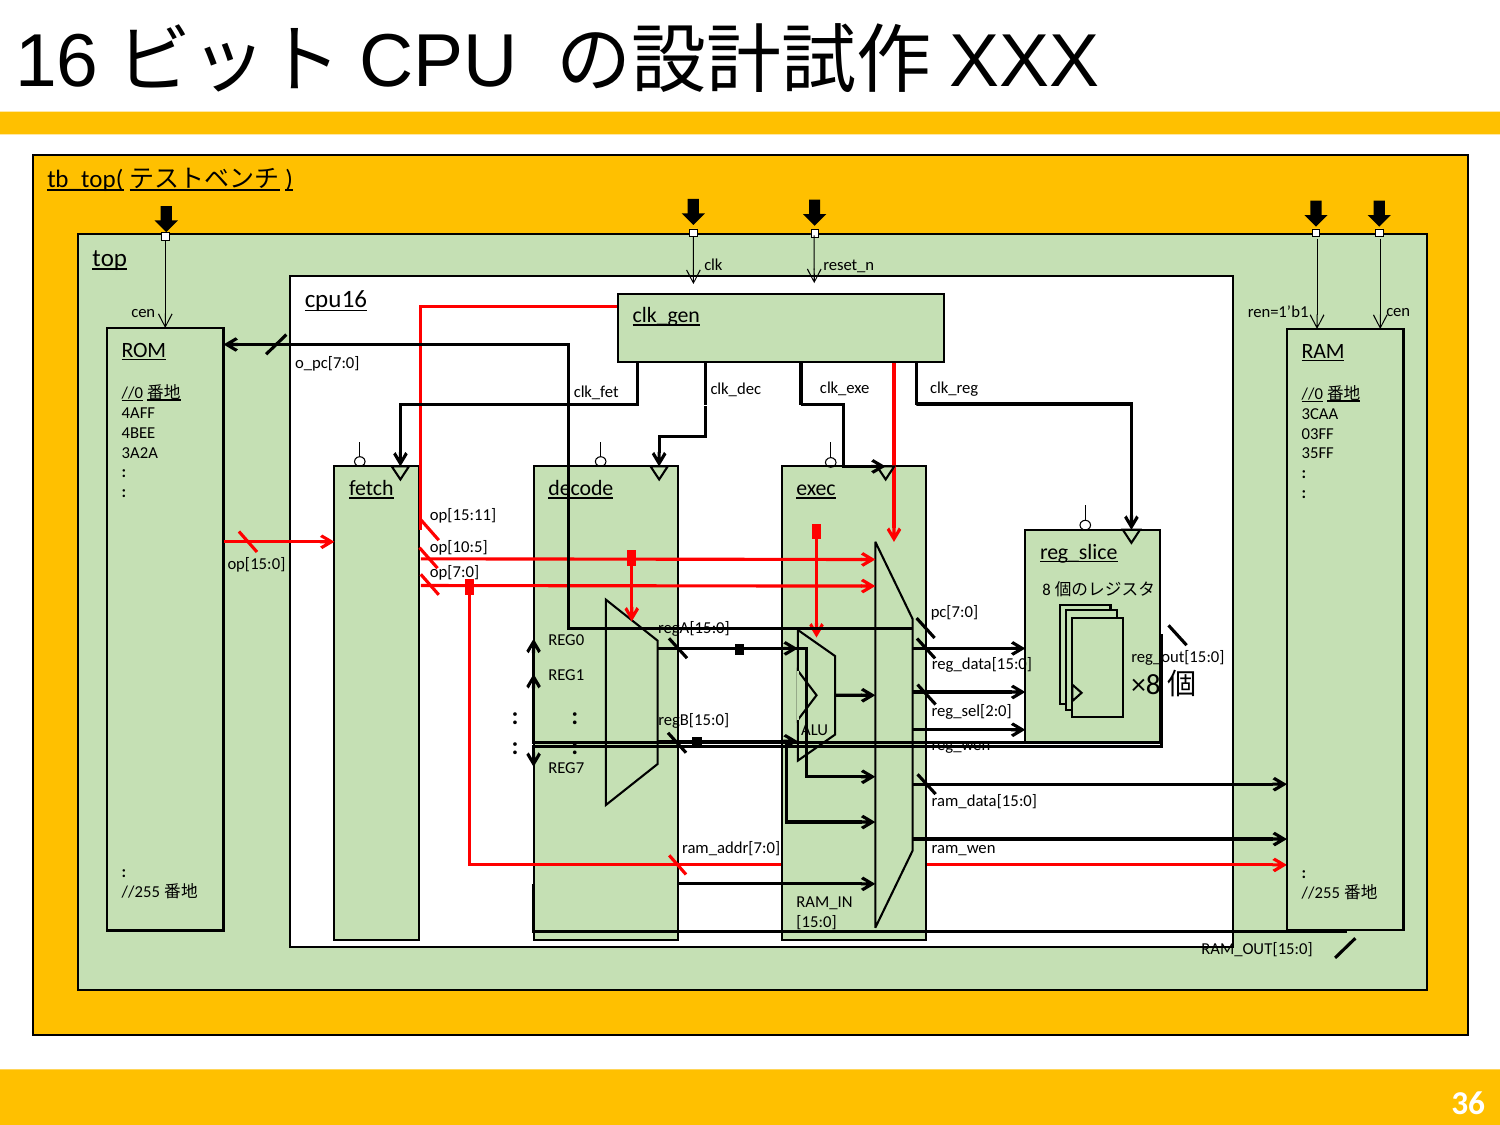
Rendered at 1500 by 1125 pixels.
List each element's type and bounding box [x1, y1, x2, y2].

title [0, 5, 1294, 120]
text_box [32, 154, 1469, 1125]
slide_number [1162, 1076, 1500, 1125]
